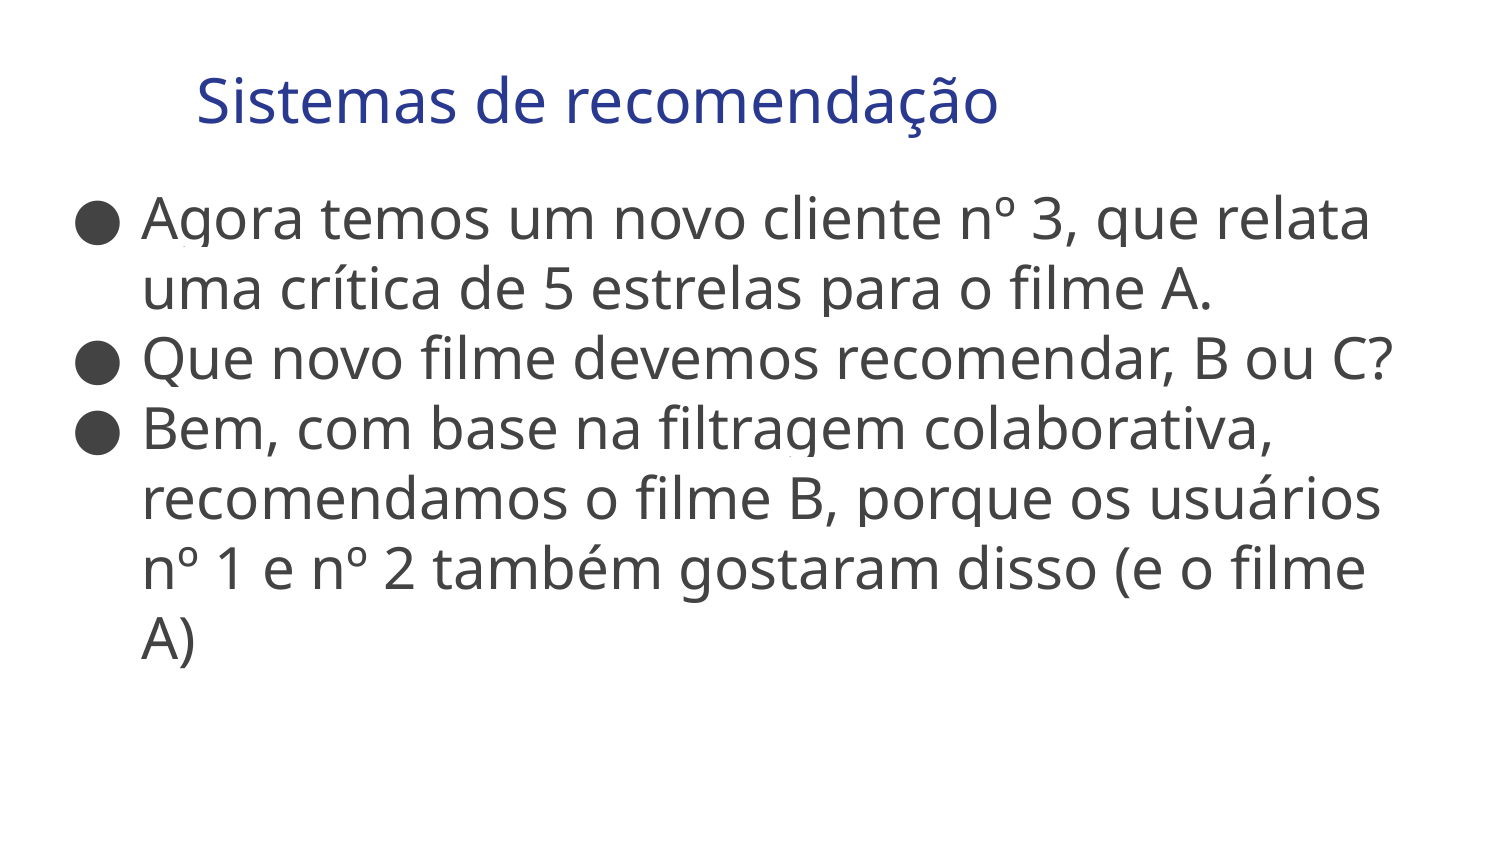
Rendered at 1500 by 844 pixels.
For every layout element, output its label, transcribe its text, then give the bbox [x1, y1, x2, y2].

text_box [170, 34, 1330, 157]
text_box Sistemas de recomendação [181, 45, 1500, 146]
text_box Agora temos um novo cliente nº 3, que relata uma crítica de 5 estrelas para o filme A. Que novo filme devemos recomendar, B ou C? Bem, com base na filtragem colaborativa, recomendamos o filme B, porque os usuários nº 1 e nº 2 também gostaram disso (e o filme A) [51, 166, 1449, 714]
